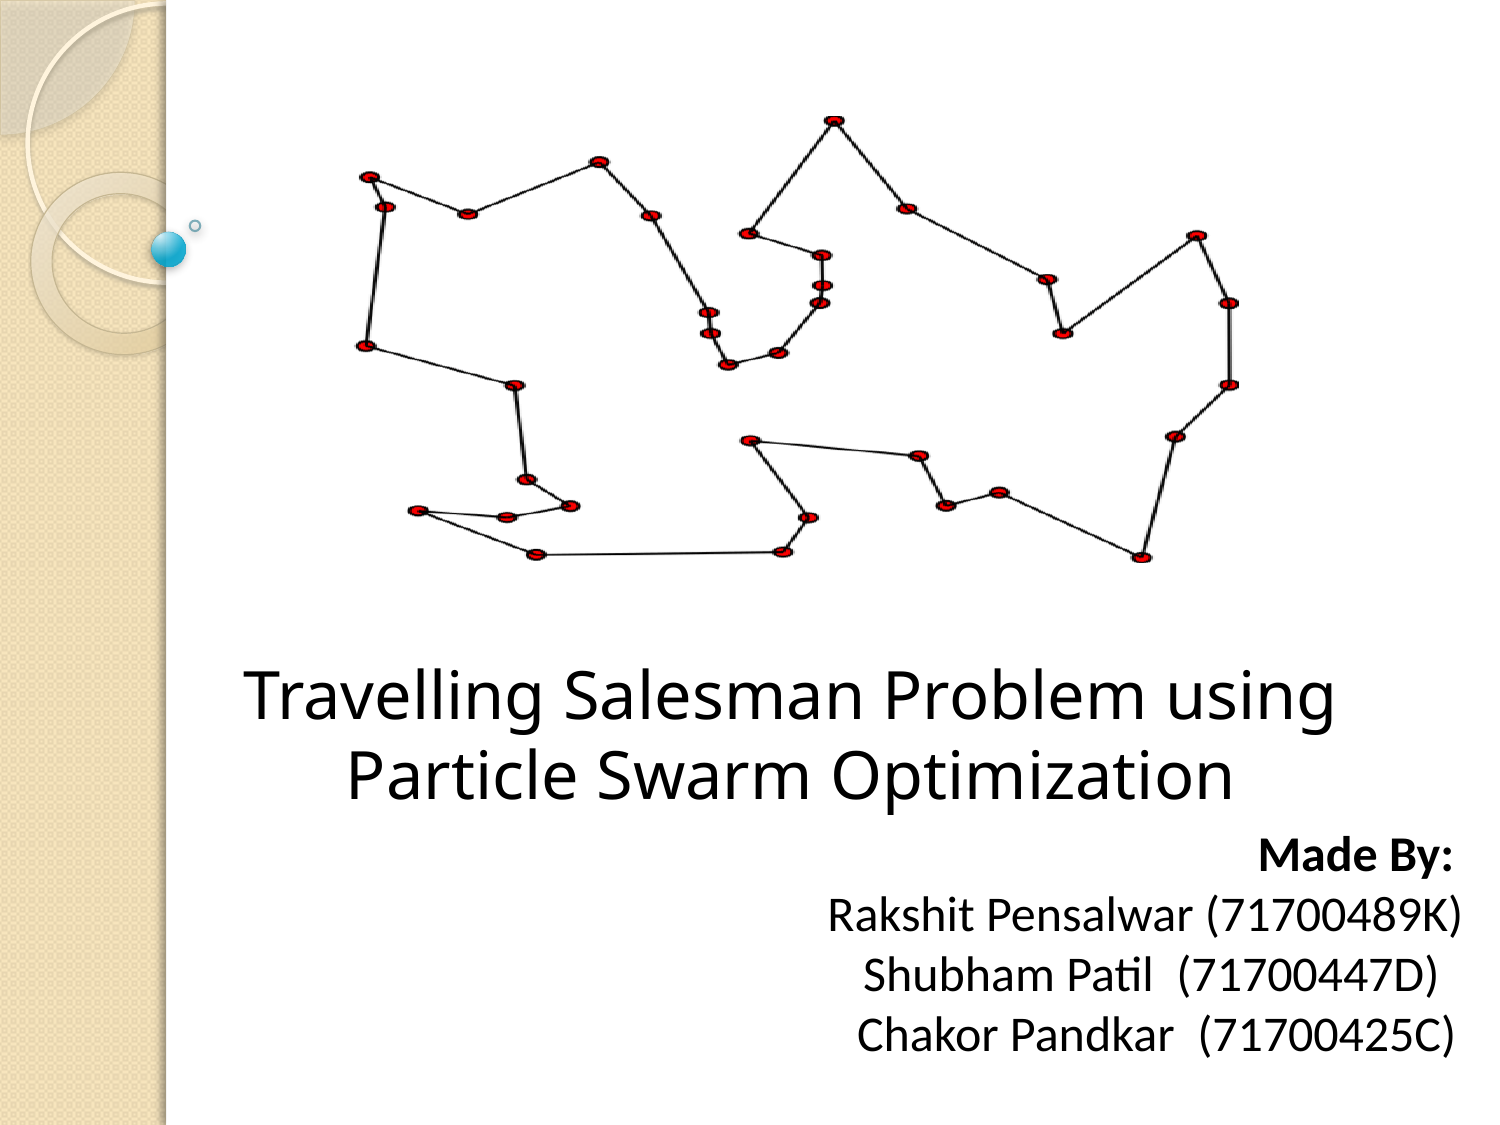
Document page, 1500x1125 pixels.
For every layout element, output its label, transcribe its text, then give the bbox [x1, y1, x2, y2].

picture [352, 113, 1241, 563]
text_box Made By: Rakshit Pensalwar (71700489K) Shubham Patil (71700447D) Chakor Pandkar (71700425C) [702, 814, 1500, 1114]
text_box Travelling Salesman Problem using Particle Swarm Optimization [182, 645, 1400, 980]
